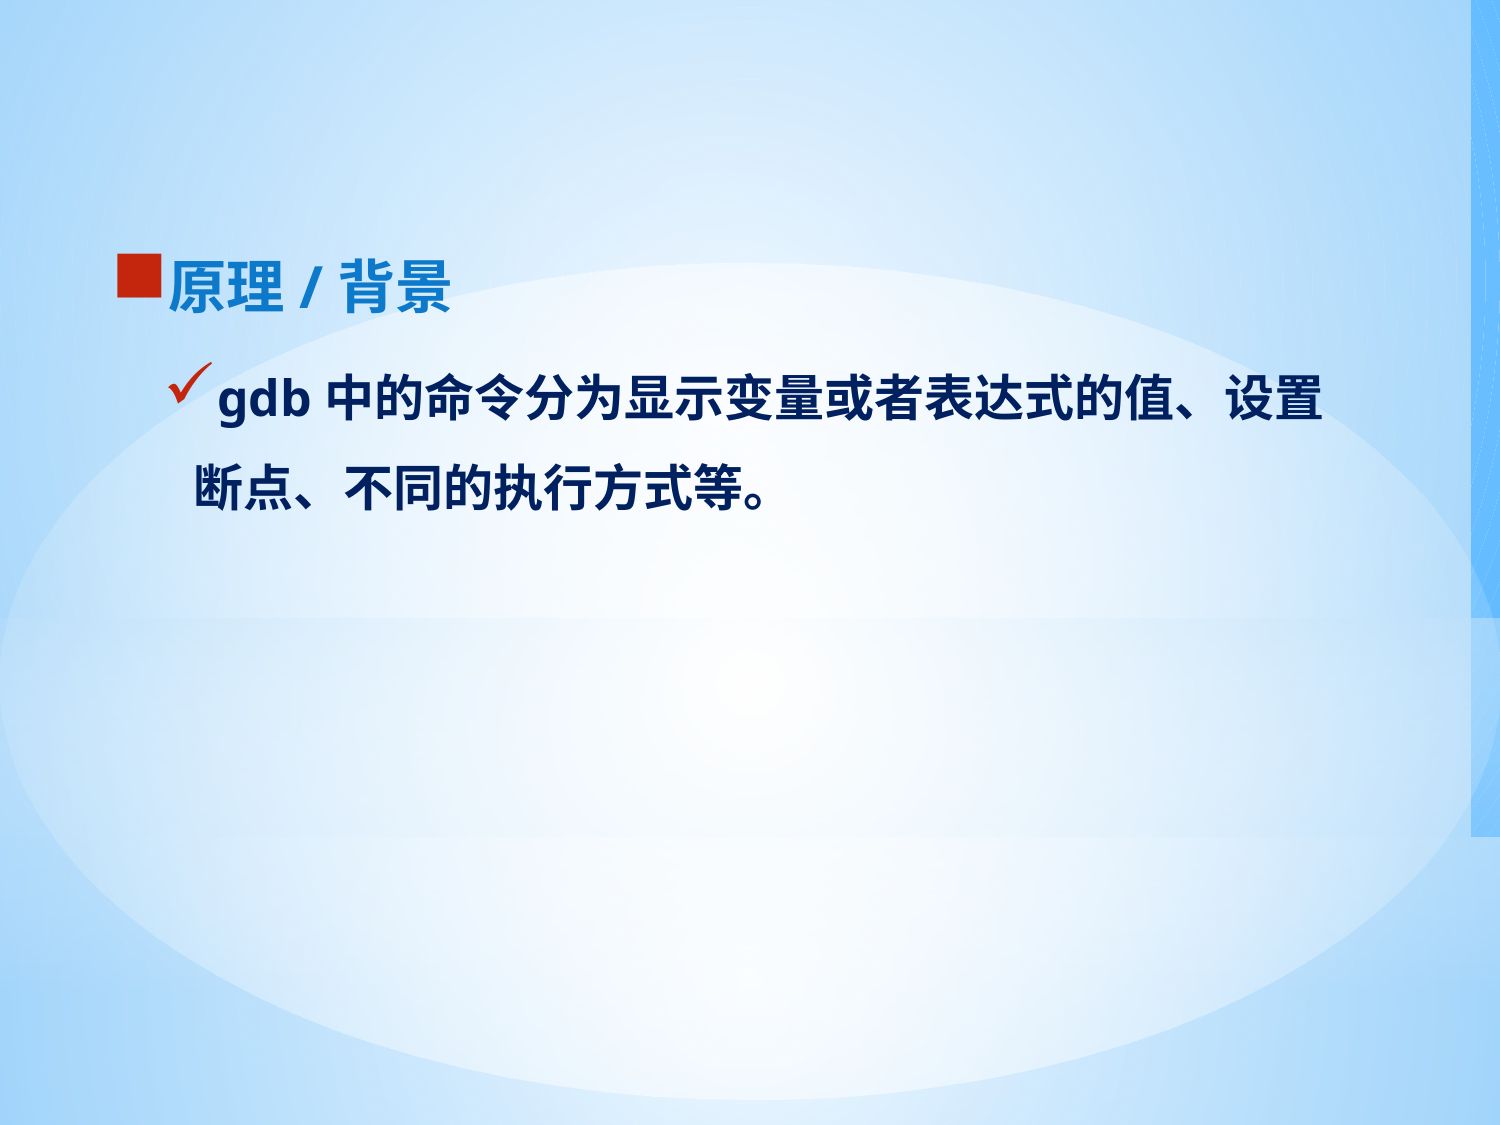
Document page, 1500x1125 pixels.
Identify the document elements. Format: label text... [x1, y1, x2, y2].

list 原理/背景 gdb中的命令分为显示变量或者表达式的值、设置断点、不同的执行方式等。 [88, 208, 1388, 953]
